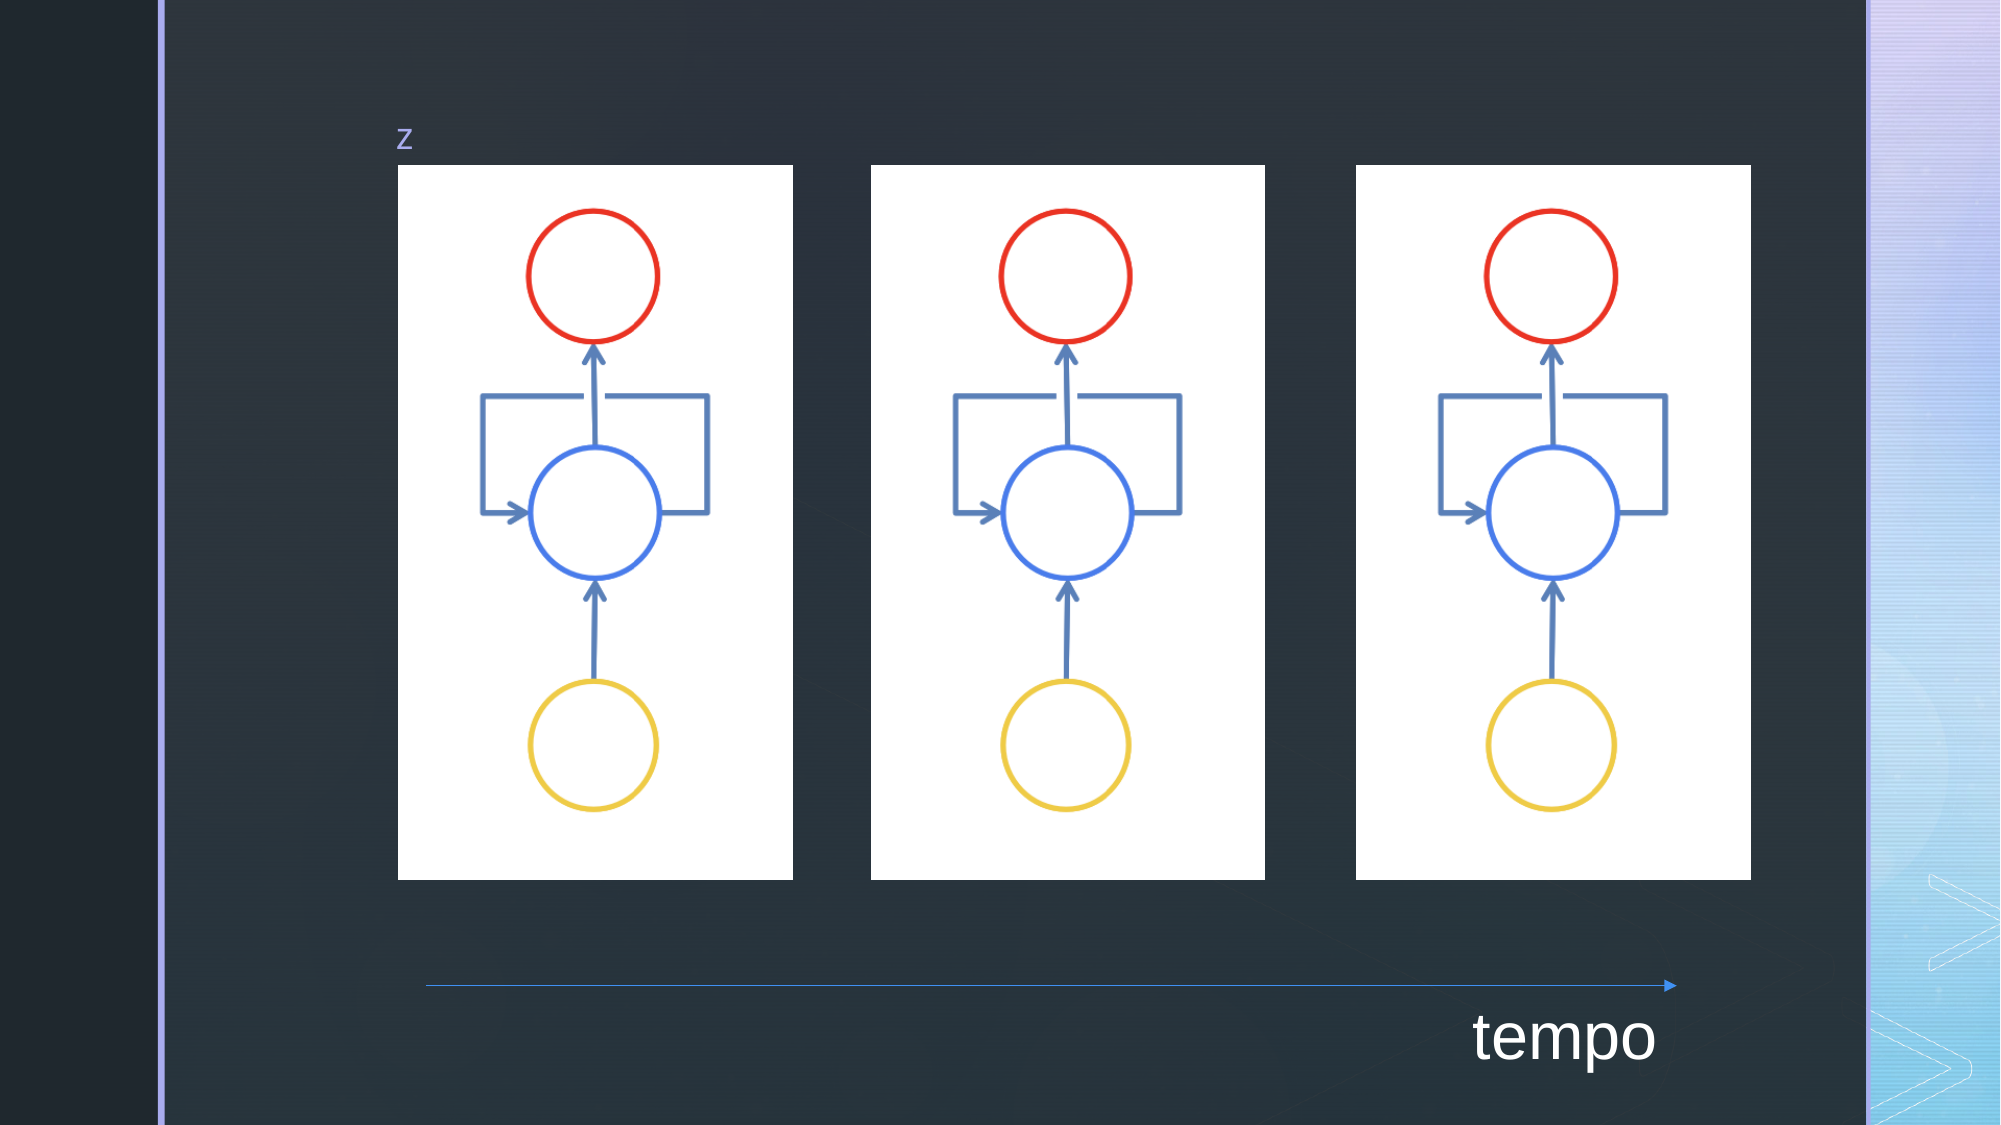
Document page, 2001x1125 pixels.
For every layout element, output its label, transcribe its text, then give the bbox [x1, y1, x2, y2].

picture [870, 164, 1265, 880]
picture [1356, 164, 1751, 880]
picture [1871, 0, 2001, 1125]
text_box tempo [1458, 985, 2000, 1081]
picture [398, 164, 793, 880]
